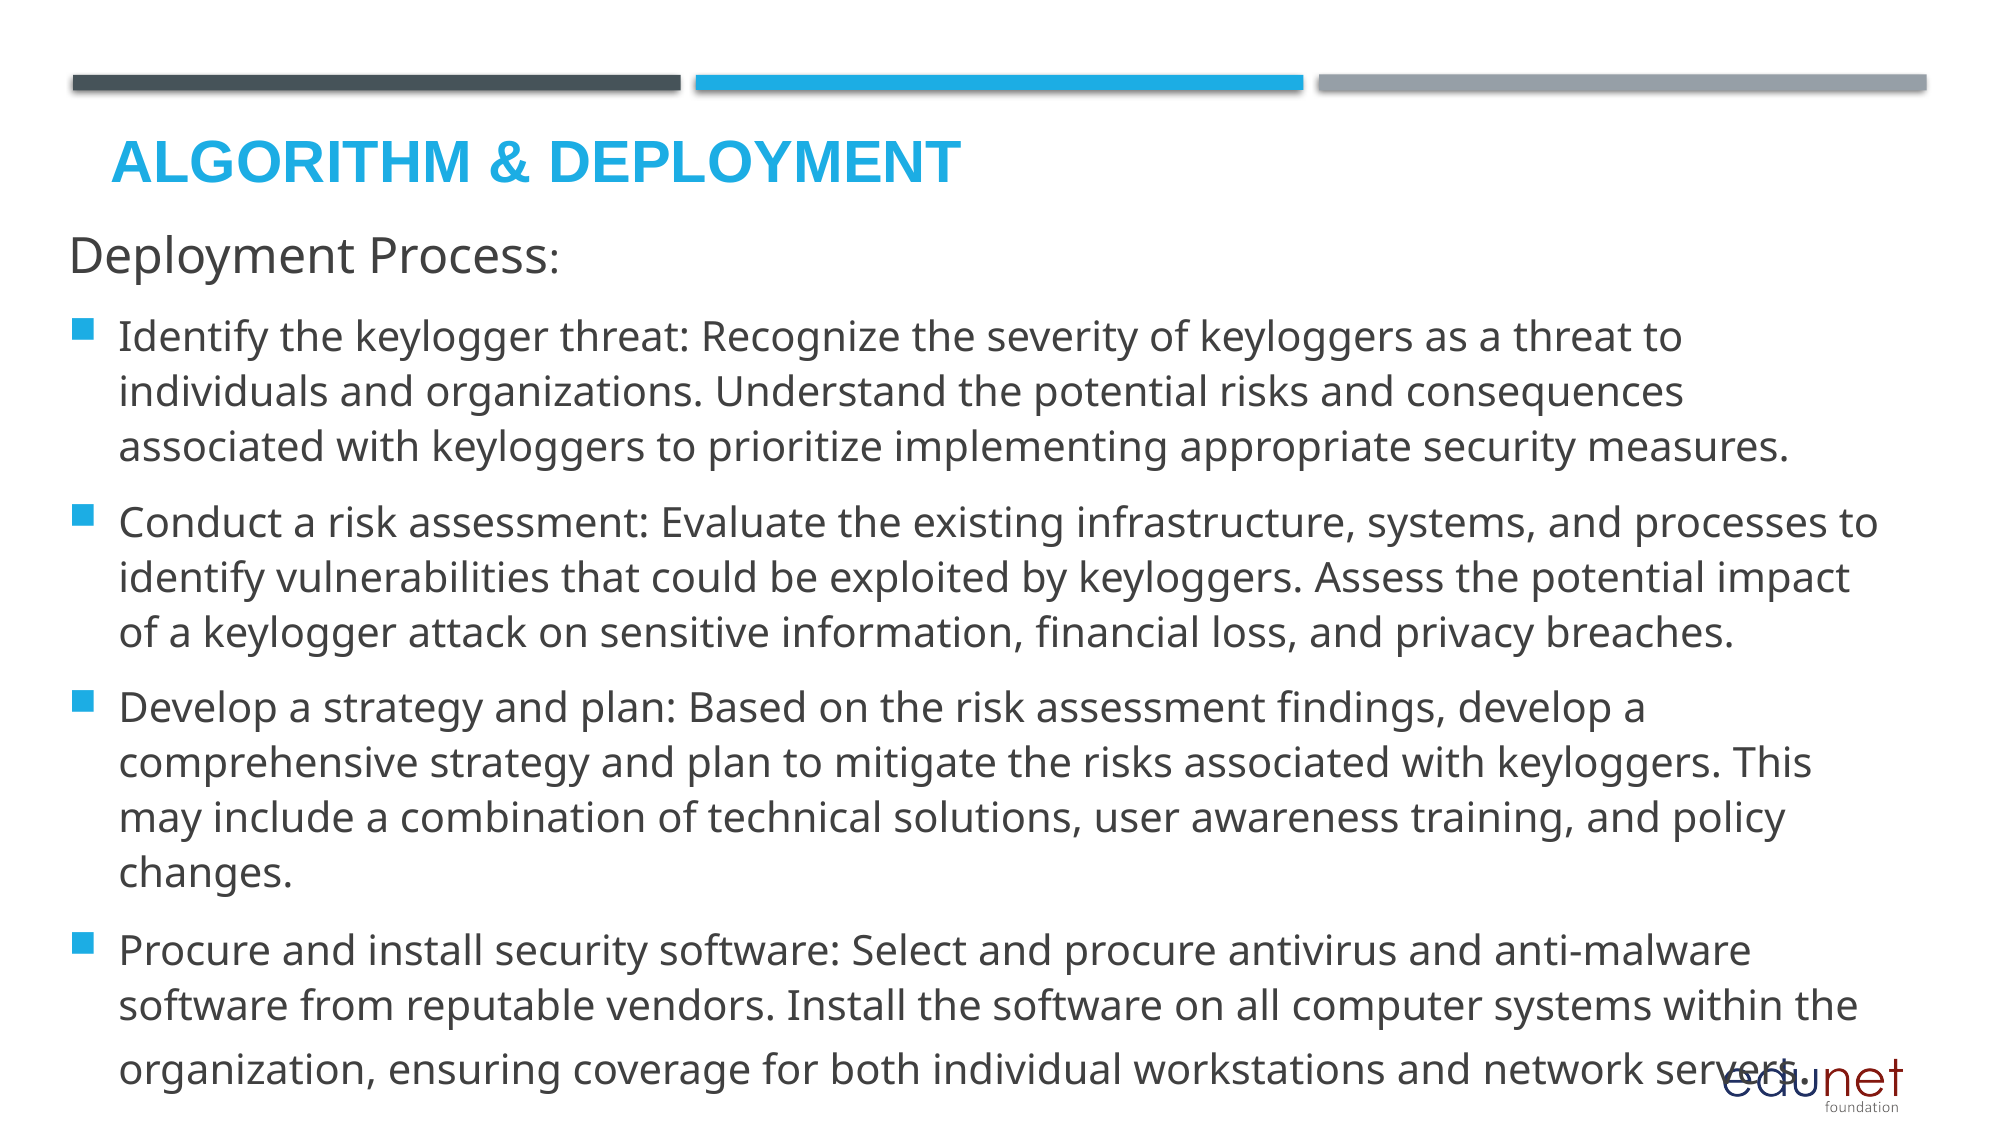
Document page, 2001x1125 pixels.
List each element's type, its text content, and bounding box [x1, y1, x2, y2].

title Algorithm & Deployment [95, 115, 1905, 203]
list Deployment Process: Identify the keylogger threat: Recognize the severity of keyloggers as a threat to individuals and organizations. Understand the potential risks and consequences associated with keyloggers to prioritize implementing appropriate security measures. Conduct a risk assessment: Evaluate the existing infrastructure, systems, and processes to identify vulnerabilities that could be exploited by keyloggers. Assess the potential impact of a keylogger attack on sensitive information, financial loss, and privacy breaches. Develop a strategy and plan: Based on the risk assessment findings, develop a comprehensive strategy and plan to mitigate the risks associated with keyloggers. This may include a combination of technical solutions, user awareness training, and policy changes. Procure and install security software: Select and procure antivirus and anti-malware software from reputable vendors. Install the software on all computer systems within the organization, ensuring coverage for both individual workstations and network servers. [53, 206, 1910, 1125]
